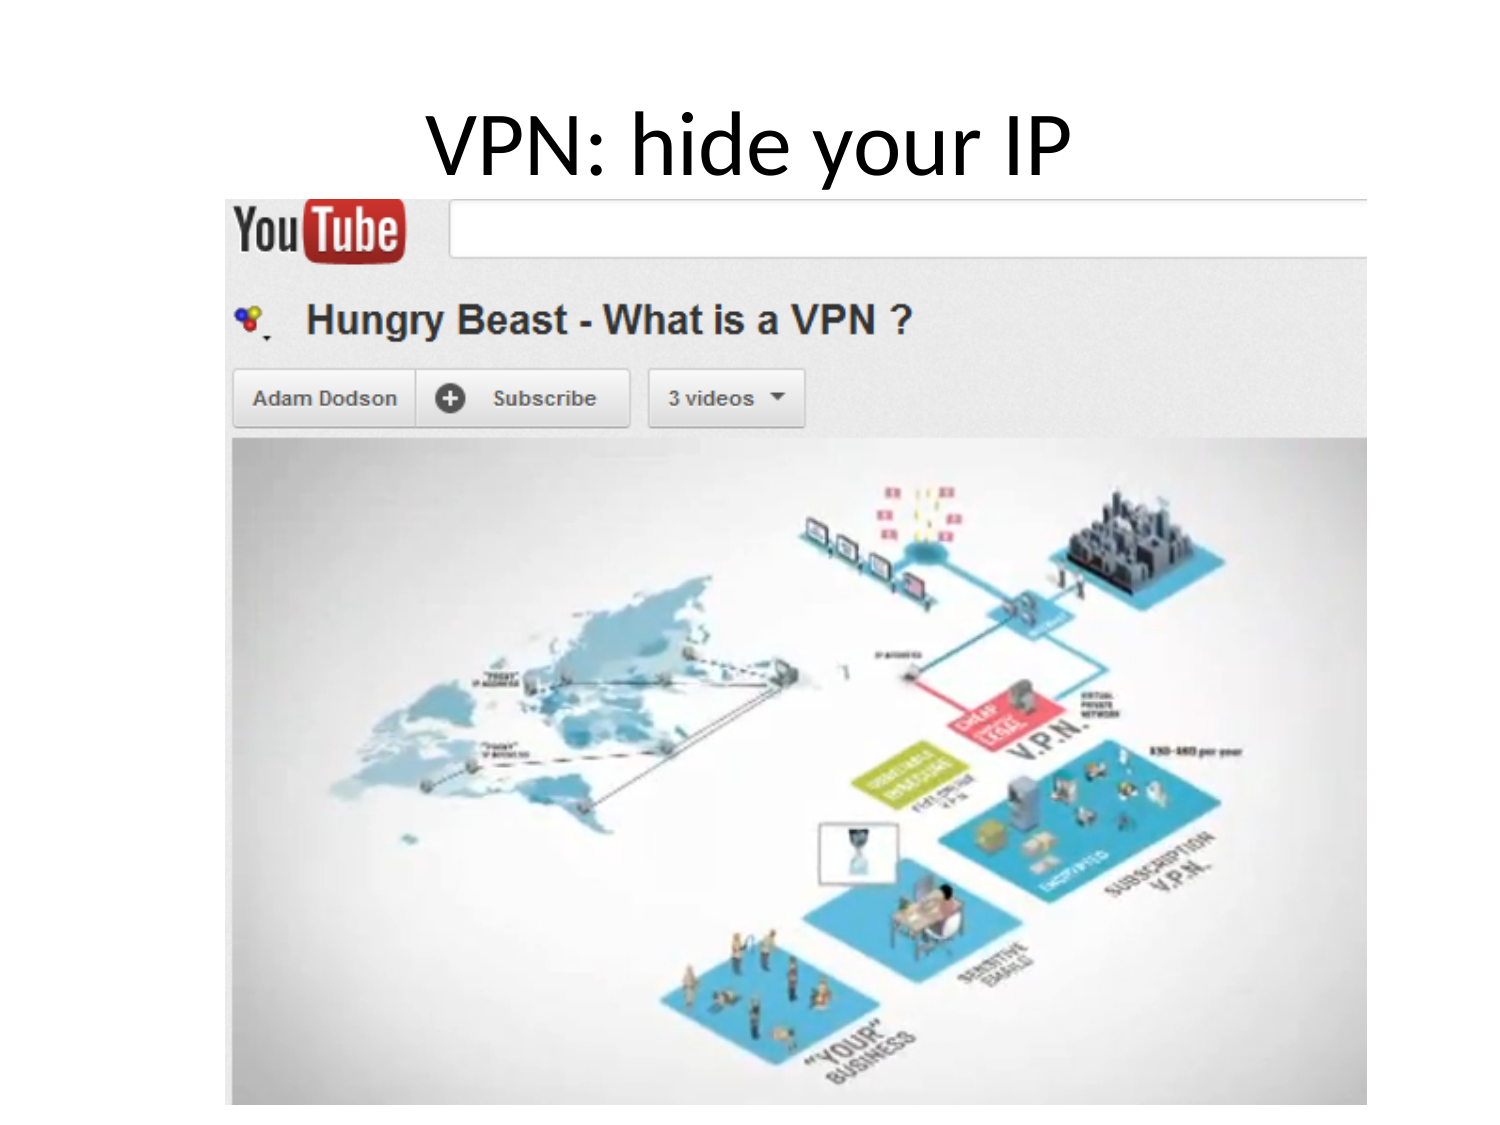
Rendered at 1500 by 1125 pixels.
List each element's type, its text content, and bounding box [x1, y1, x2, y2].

title VPN: hide your IP [75, 45, 1425, 233]
picture [224, 199, 1367, 1105]
